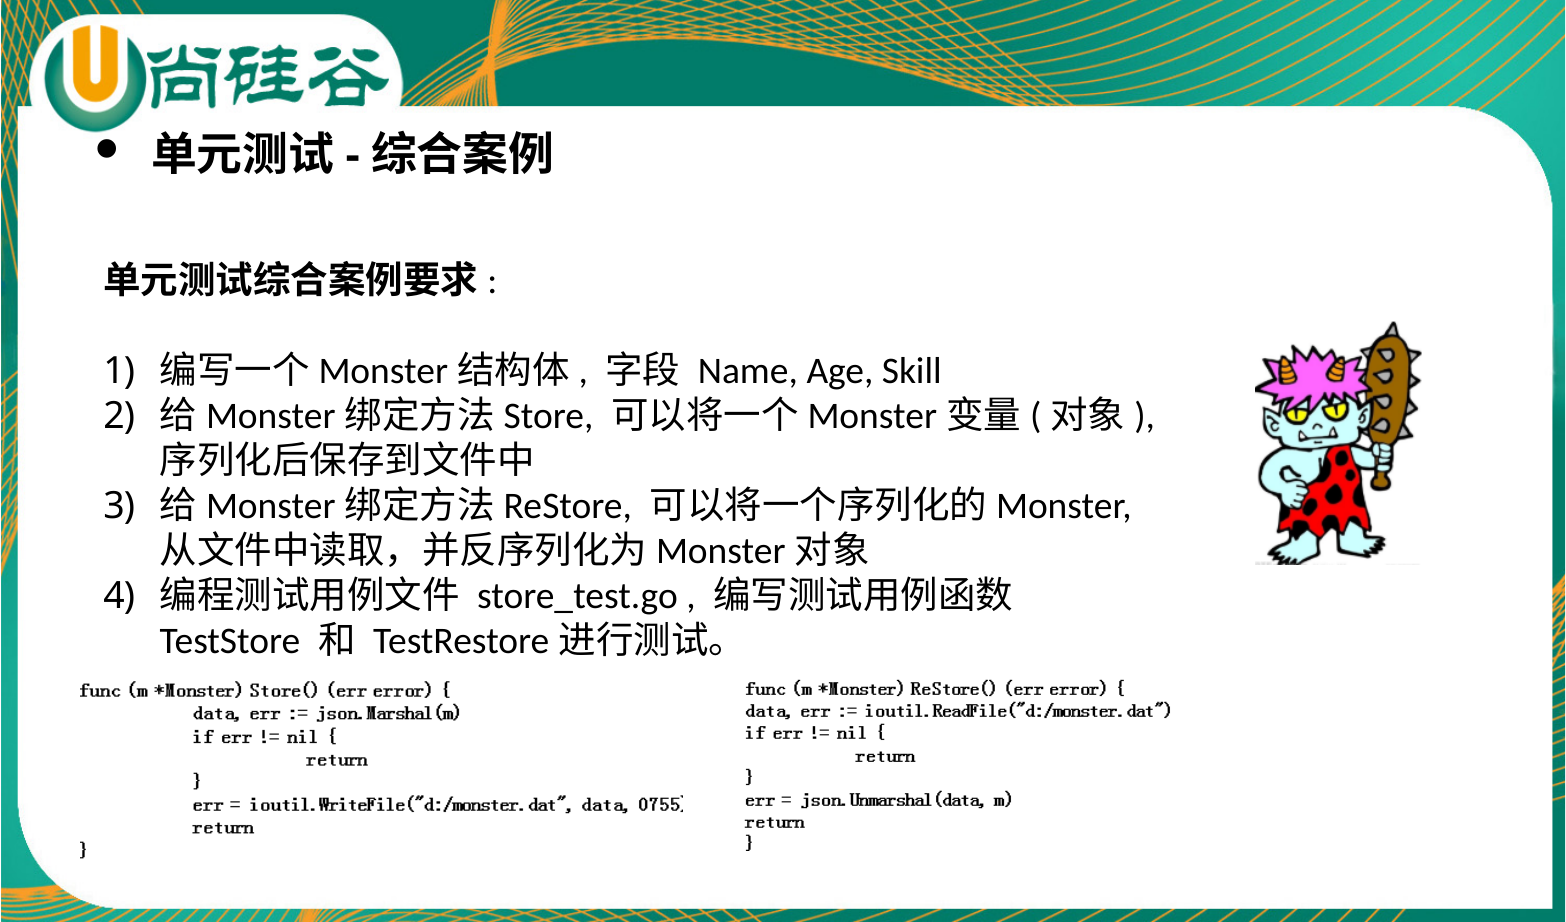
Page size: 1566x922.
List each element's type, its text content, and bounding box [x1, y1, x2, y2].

text_box 单元测试-综合案例 [79, 123, 1325, 188]
text_box 单元测试综合案例要求: 编写一个Monster结构体, 字段 Name, Age, Skill 给Monster绑定方法Store, 可以将一个Monster变量(对象),序列化后保存到文件中 给Monster绑定方法ReStore, 可以将一个序列化的Monster,从文件中读取，并反序列化为Monster对象 编程测试用例文件 store_test.go , 编写测试用例函数 TestStore 和 TestRestore进行测试。 [88, 204, 1185, 669]
picture [0, 0, 1566, 922]
text_box [1185, 204, 1535, 469]
